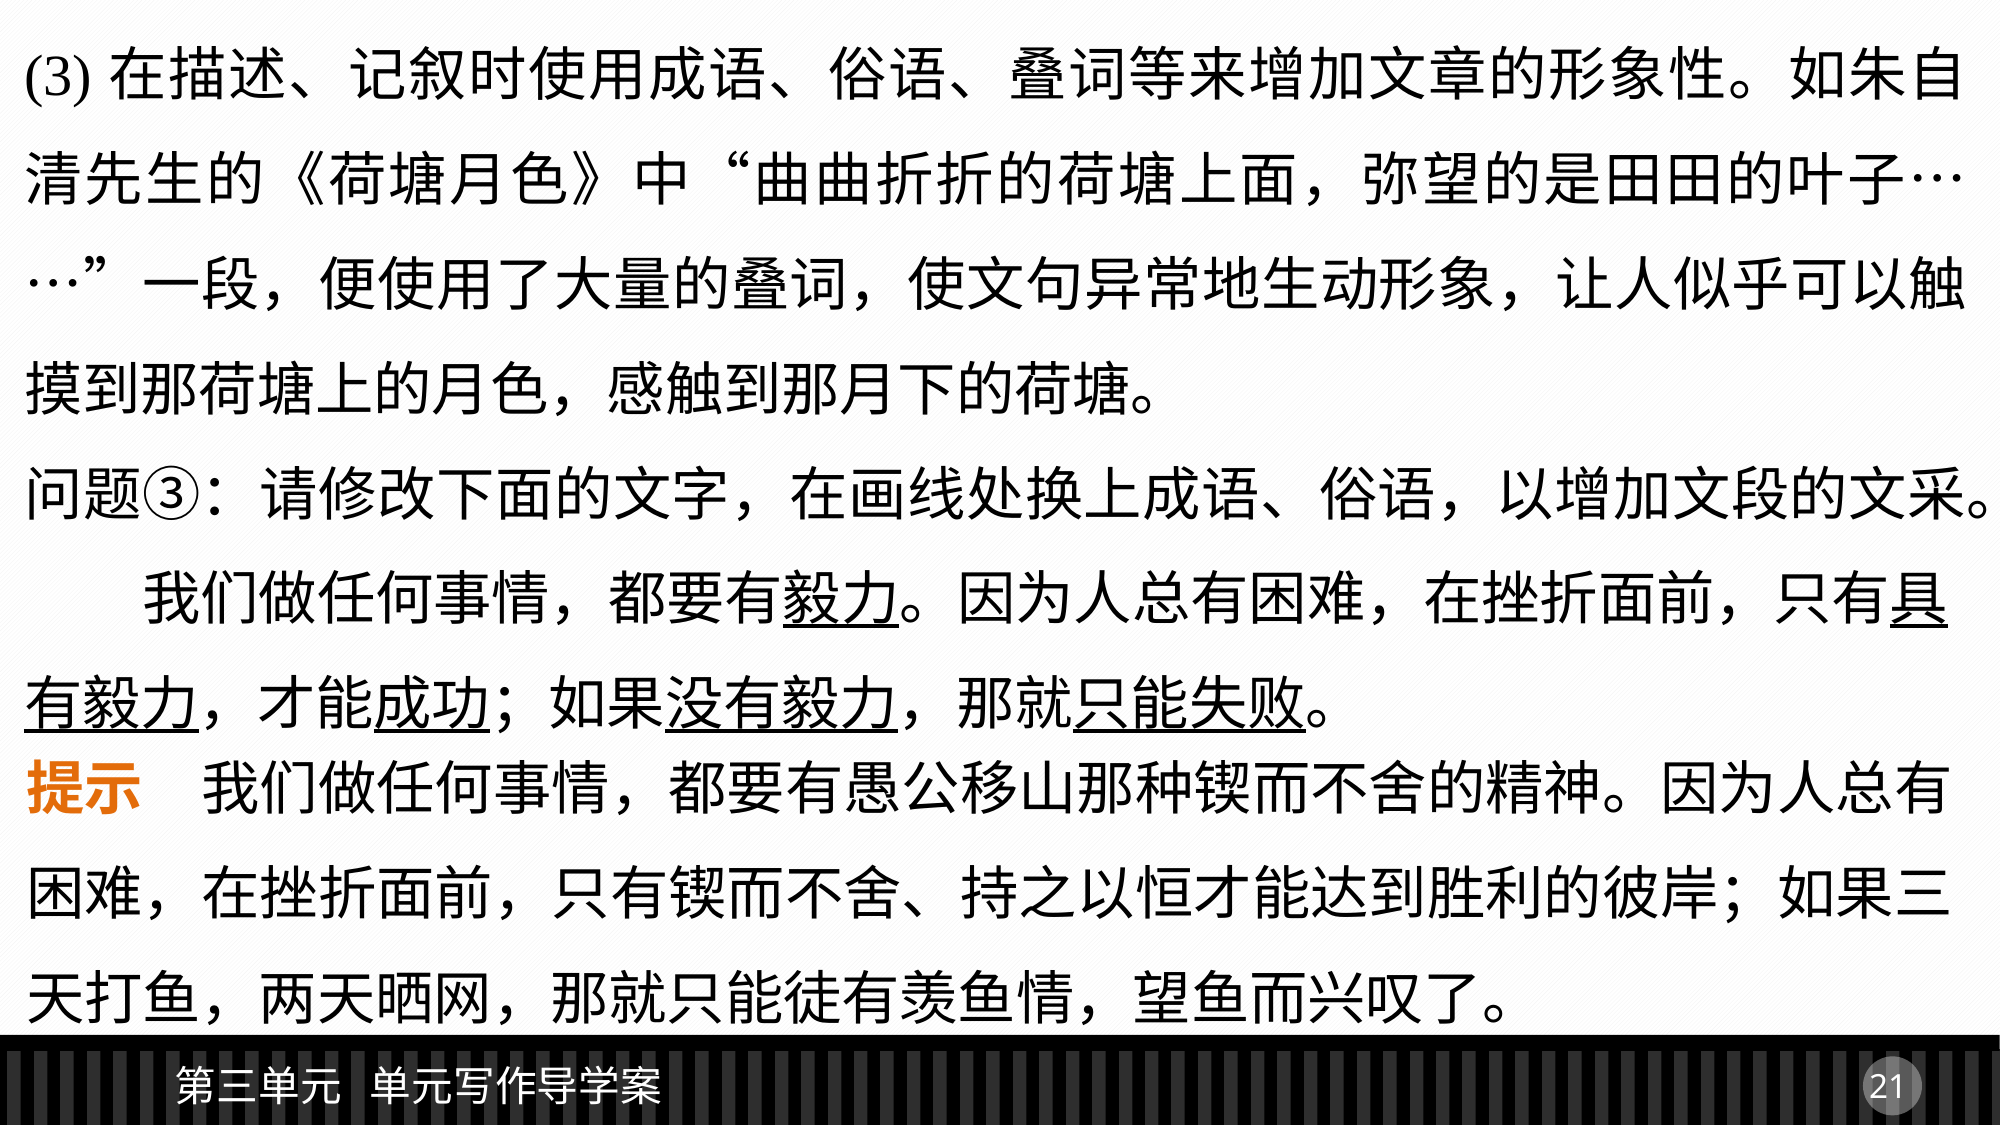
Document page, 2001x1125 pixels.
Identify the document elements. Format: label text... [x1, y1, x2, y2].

text_box (3)在描述、记叙时使用成语、俗语、叠词等来增加文章的形象性。如朱自清先生的《荷塘月色》中“曲曲折折的荷塘上面，弥望的是田田的叶子……”一段，便使用了大量的叠词，使文句异常地生动形象，让人似乎可以触摸到那荷塘上的月色，感触到那月下的荷塘。 问题③：请修改下面的文字，在画线处换上成语、俗语，以增加文段的文采。 我们做任何事情，都要有毅力。因为人总有困难，在挫折面前，只有具有毅力，才能成功；如果没有毅力，那就只能失败。 [9, 0, 1982, 744]
text_box 提示 我们做任何事情，都要有愚公移山那种锲而不舍的精神。因为人总有困难，在挫折面前，只有锲而不舍、持之以恒才能达到胜利的彼岸；如果三天打鱼，两天晒网，那就只能徒有羡鱼情，望鱼而兴叹了。 [11, 708, 1968, 1039]
